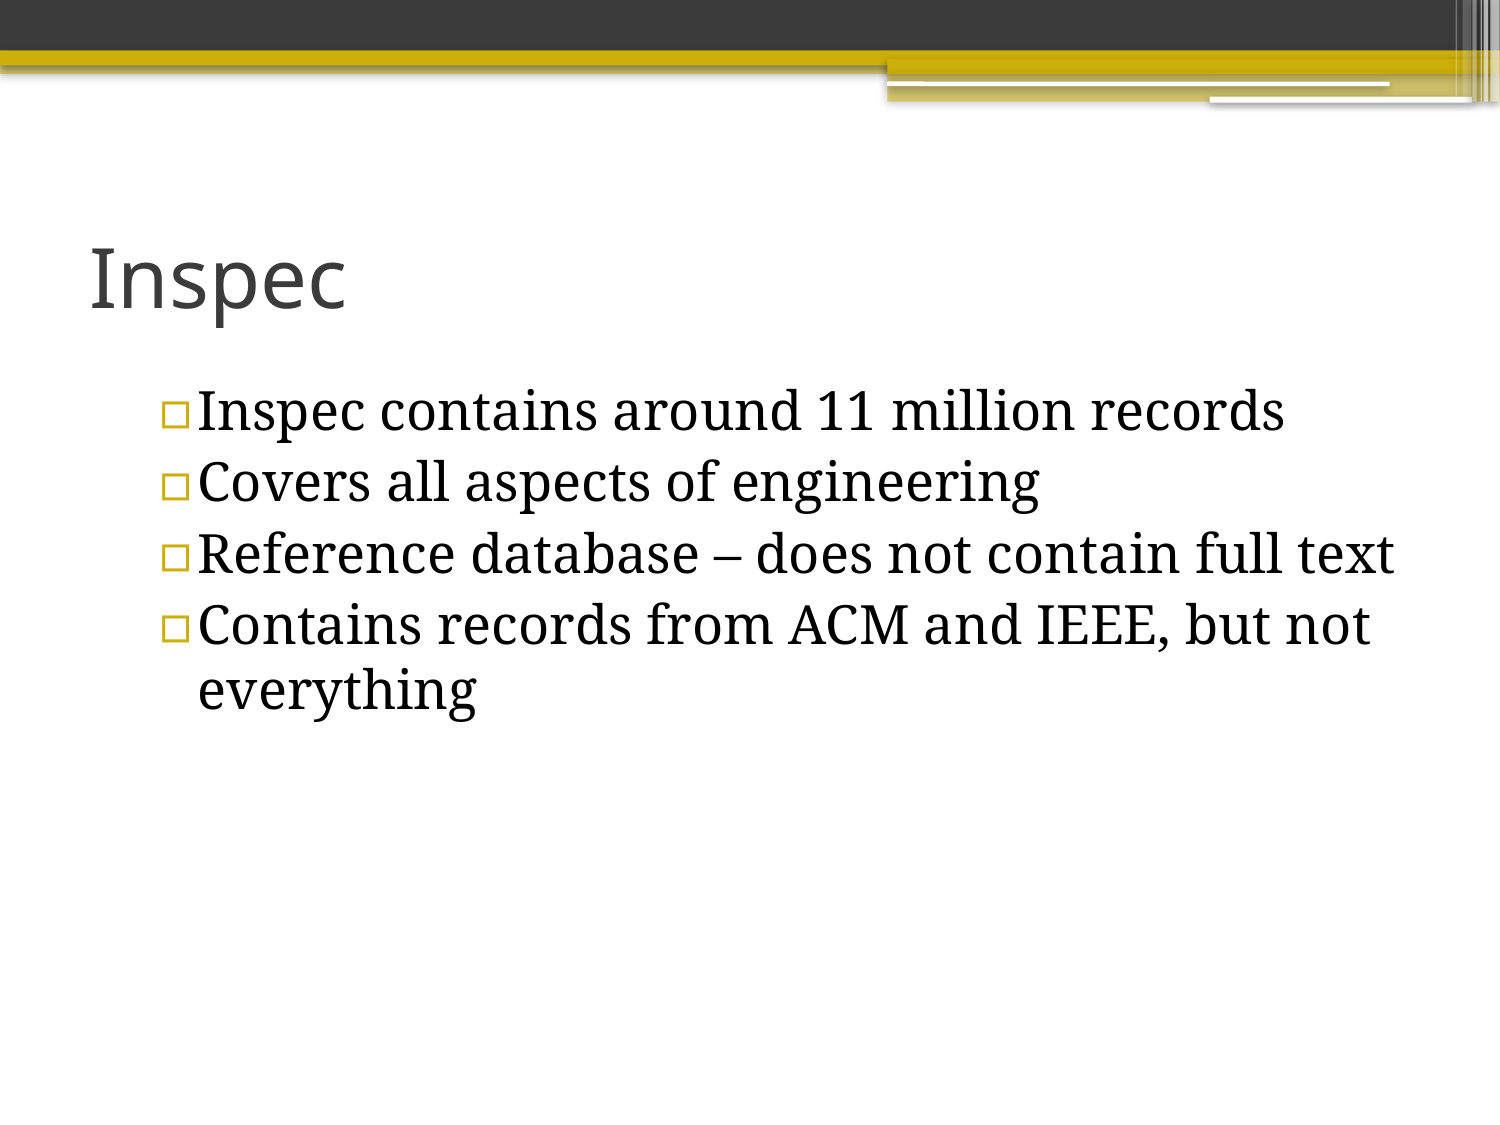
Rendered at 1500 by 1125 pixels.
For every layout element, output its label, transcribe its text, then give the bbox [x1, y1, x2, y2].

list Inspec contains around 11 million records Covers all aspects of engineering Reference database – does not contain full text Contains records from ACM and IEEE, but not everything [75, 368, 1425, 1079]
title Inspec [75, 187, 1425, 363]
